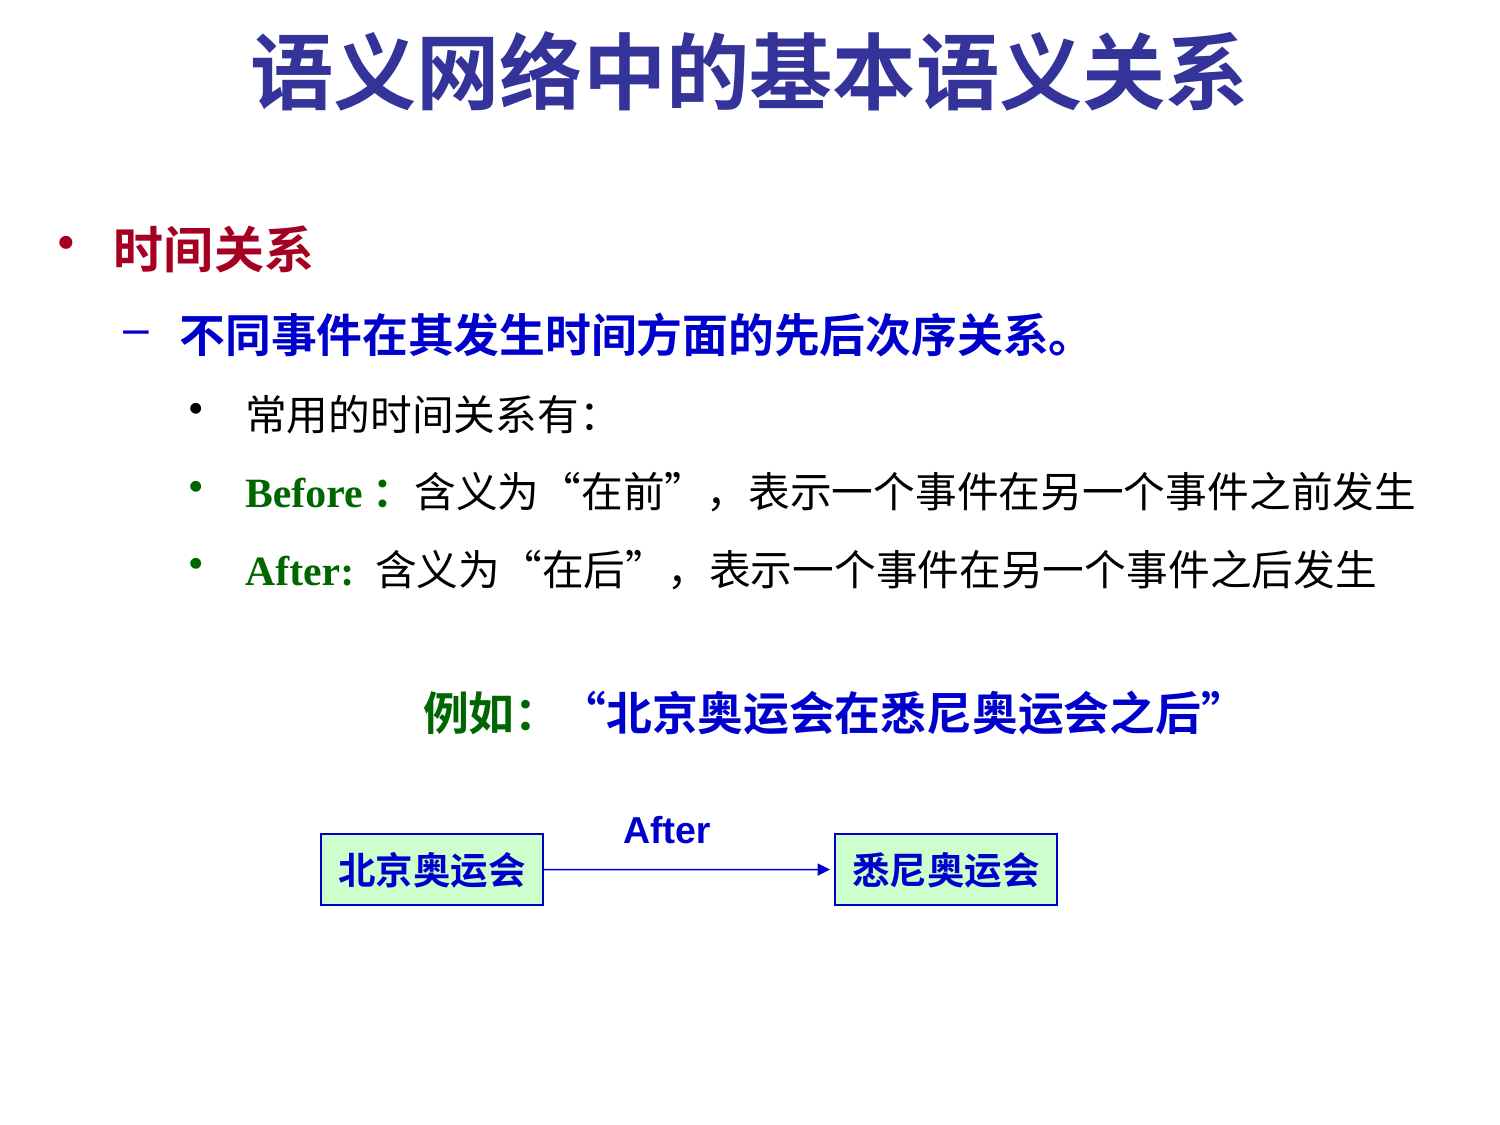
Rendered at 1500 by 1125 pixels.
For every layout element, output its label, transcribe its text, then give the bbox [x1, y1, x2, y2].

title 语义网络中的基本语义关系 [75, 0, 1425, 163]
text_box 悉尼奥运会 [834, 834, 1058, 905]
list 时间关系 不同事件在其发生时间方面的先后次序关系。 常用的时间关系有： Before：含义为“在前”，表示一个事件在另一个事件之前发生 After: 含义为“在后”，表示一个事件在另一个事件之后发生 例如：“北京奥运会在悉尼奥运会之后” [42, 208, 1500, 1125]
text_box 北京奥运会 [321, 834, 544, 905]
text_box After [608, 798, 778, 859]
text_box [543, 863, 831, 876]
